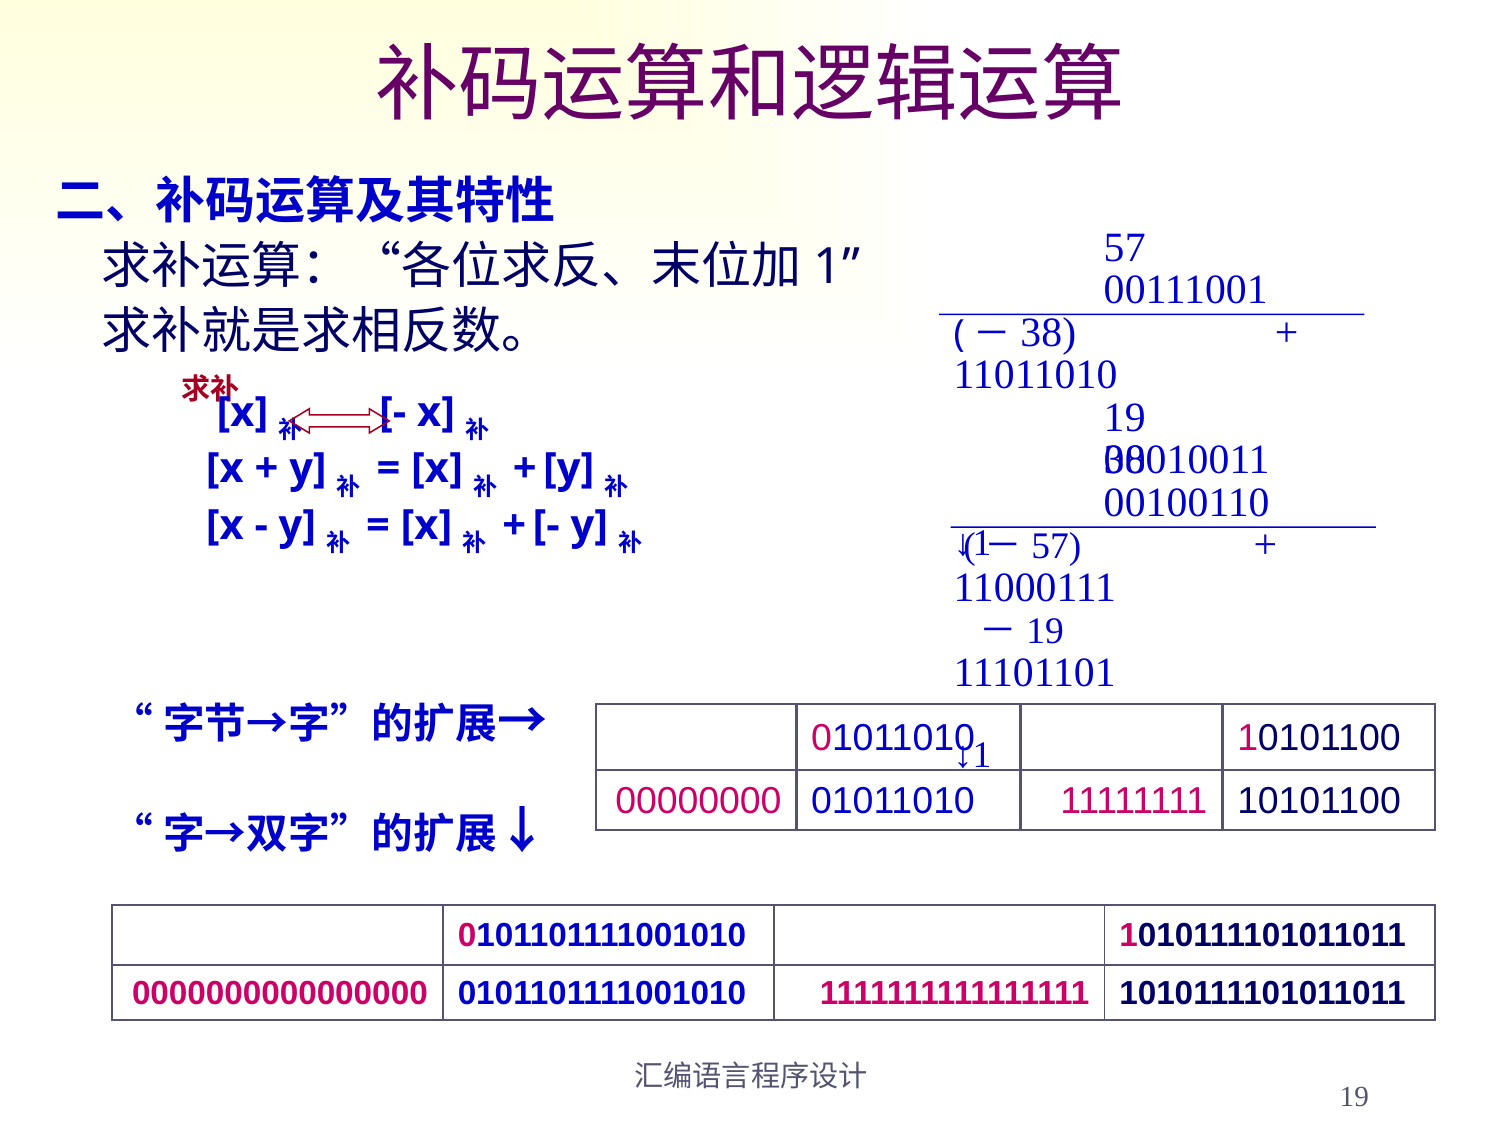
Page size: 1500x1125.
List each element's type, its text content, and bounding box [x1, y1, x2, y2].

text_box 57 00111001 (－38) + 11011010 19 00010011 ↓1 [938, 219, 1424, 432]
table_cell 0000000000000000 [113, 966, 442, 1019]
table_cell 11111111 [1022, 783, 1221, 829]
footer 汇编语言程序设计 [513, 1050, 989, 1125]
slide_number 19 [1071, 1044, 1385, 1120]
table_cell 01011010 [798, 771, 1019, 829]
text_box 二、补码运算及其特性 求补运算：“各位求反、末位加1” 求补就是求相反数。 求补 [x]补 [- x]补 [x + y]补 = [x]补 + [y]补 [x - y]补 = [x]补 + [- y]补 [41, 160, 916, 550]
table_header [113, 906, 442, 964]
text_box “字节→字”的扩展→ “字→双字”的扩展↓ [96, 680, 562, 866]
table_cell 0101101111001010 [444, 966, 773, 1019]
table_cell 1111111111111111 [775, 966, 1104, 1019]
table_header 0101101111001010 [444, 906, 773, 964]
table_header 01011010 [798, 705, 938, 769]
table_header 10101100 [1424, 705, 1434, 769]
table_header [775, 906, 1104, 964]
title 补码运算和逻辑运算 [112, 54, 1388, 138]
text_box [289, 408, 390, 433]
table_header [597, 705, 795, 769]
table_header 1010111101011011 [1105, 906, 1434, 964]
table_cell 10101100 [1224, 771, 1434, 829]
table_cell 1010111101011011 [1105, 966, 1434, 1019]
text_box 38 00100110 (－57) + 11000111 －19 11101101 ↓1 [938, 432, 1424, 783]
table_cell 00000000 [597, 771, 795, 829]
